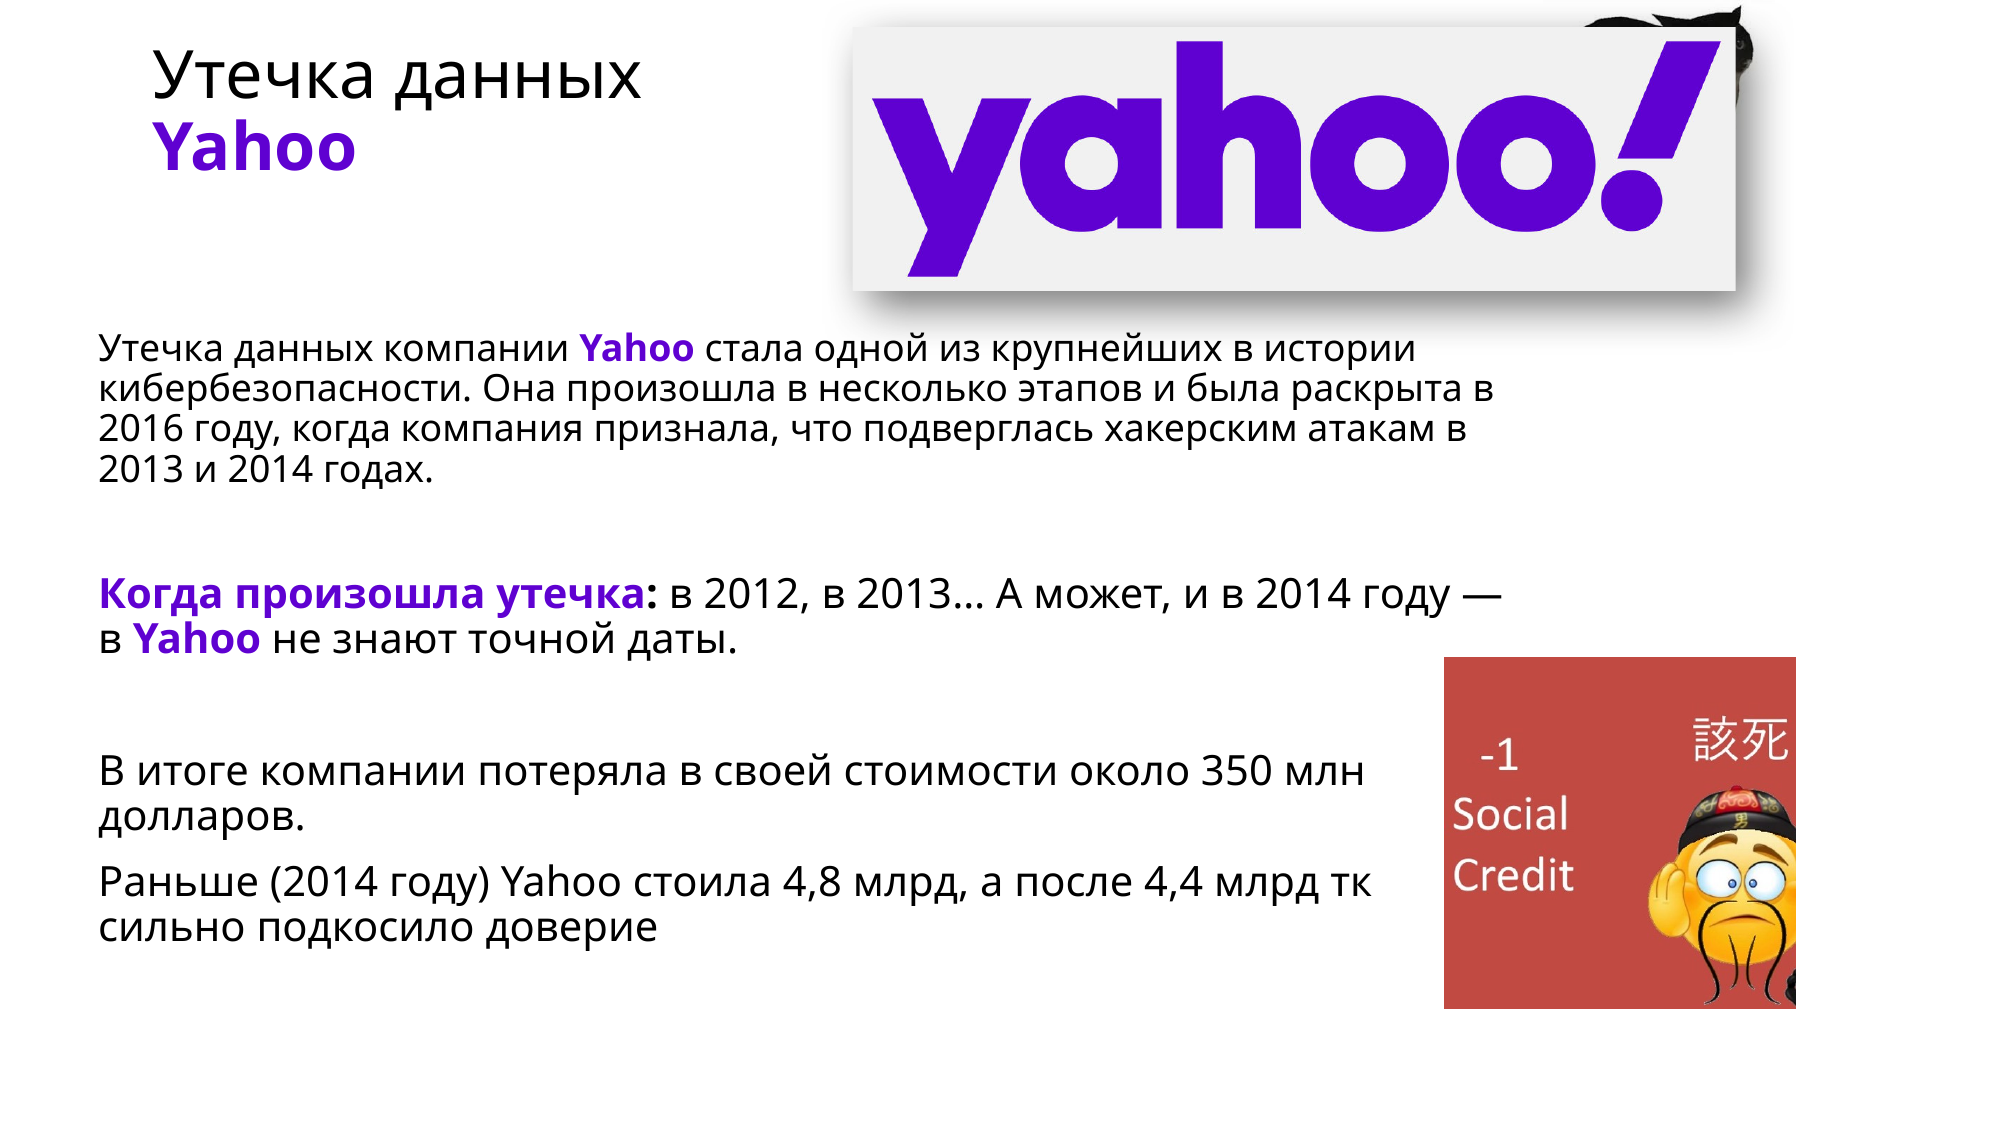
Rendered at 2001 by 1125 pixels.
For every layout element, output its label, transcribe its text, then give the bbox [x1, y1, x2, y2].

title Утечка данных Yahoo [137, 79, 783, 193]
picture [852, 0, 1775, 291]
picture [1443, 656, 1796, 1009]
list Утечка данных компании Yahoo стала одной из крупнейших в истории кибербезопасности. Она произошла в несколько этапов и была раскрыта в 2016 году, когда компания признала, что подверглась хакерским атакам в 2013 и 2014 годах. Когда произошла утечка: в 2012, в 2013… А может, и в 2014 году — в Yahoo не знают точной даты. В итоге компании потеряла в своей стоимости около 350 млн долларов. Раньше (2014 году) Yahoo стоила 4,8 млрд, а после 4,4 млрд тк сильно подкосило доверие [83, 321, 1528, 1015]
